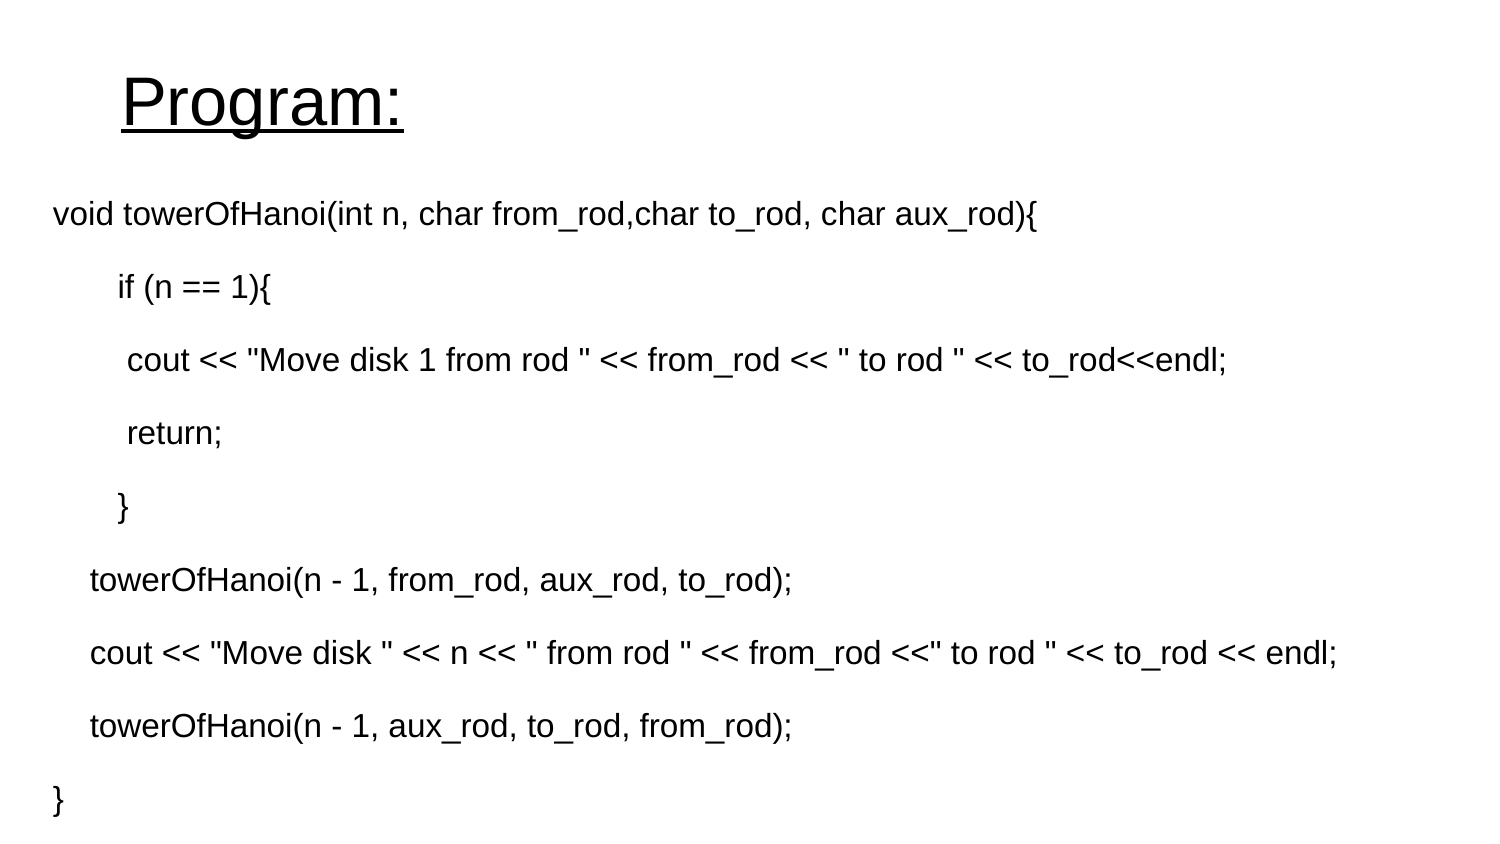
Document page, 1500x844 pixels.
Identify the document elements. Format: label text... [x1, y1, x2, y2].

list void towerOfHanoi(int n, char from_rod,char to_rod, char aux_rod){ if (n == 1){ cout << "Move disk 1 from rod " << from_rod << " to rod " << to_rod<<endl; return; } towerOfHanoi(n - 1, from_rod, aux_rod, to_rod); cout << "Move disk " << n << " from rod " << from_rod <<" to rod " << to_rod << endl; towerOfHanoi(n - 1, aux_rod, to_rod, from_rod); } [52, 191, 1422, 810]
title Program: [121, 56, 1422, 143]
